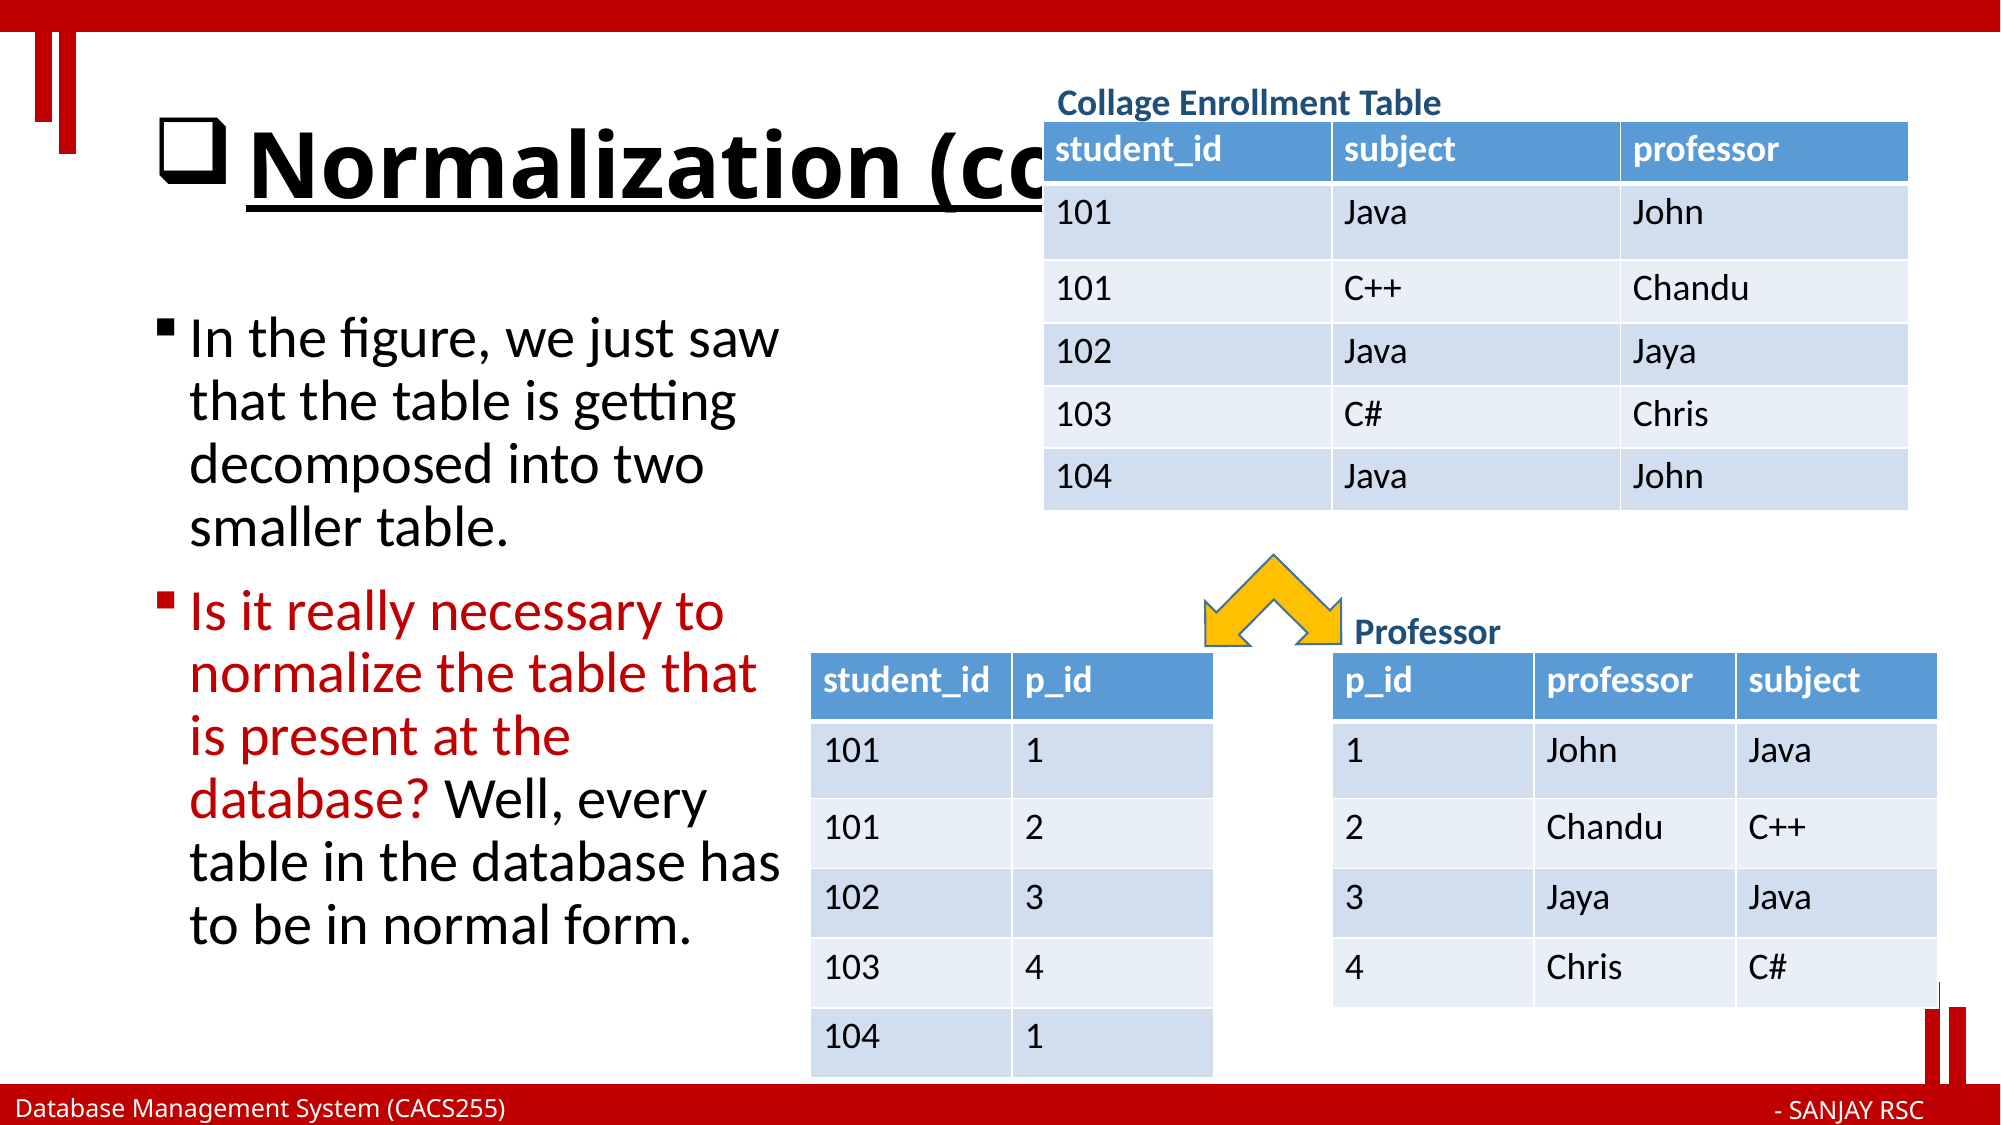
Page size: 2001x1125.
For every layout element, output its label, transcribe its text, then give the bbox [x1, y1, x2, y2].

table_cell Jaya [1535, 869, 1735, 937]
title Normalization (cont..) [137, 59, 1863, 278]
table_cell John [1535, 724, 1735, 798]
text_box Collage Enrollment Table [1042, 70, 1480, 131]
table_cell Java [1737, 869, 1937, 937]
table_header professor [1621, 122, 1908, 181]
table_header subject [1333, 122, 1620, 181]
table_header student_id [811, 653, 1011, 719]
table_cell 102 [1044, 324, 1331, 385]
table_cell 3 [1333, 869, 1533, 937]
table_cell 103 [1044, 387, 1331, 447]
table_cell Chris [1535, 939, 1735, 1007]
table_header p_id [1013, 653, 1213, 719]
table_header subject [1737, 653, 1937, 719]
table_cell 104 [1044, 449, 1331, 510]
table_cell John [1621, 449, 1908, 510]
table_cell Chandu [1535, 799, 1735, 868]
table_cell Java [1333, 324, 1620, 385]
table_cell 102 [811, 869, 1011, 937]
table_cell 1 [1013, 724, 1213, 798]
table_cell 1 [1013, 1009, 1213, 1077]
table_cell 4 [1013, 939, 1213, 1007]
table_cell Chris [1621, 387, 1908, 447]
table_cell Java [1333, 449, 1620, 510]
table_header professor [1535, 660, 1735, 719]
table_cell 2 [1013, 799, 1213, 868]
table_cell 103 [811, 939, 1011, 1007]
table_cell 101 [811, 799, 1011, 868]
text_box [1204, 553, 1343, 648]
table_cell C++ [1333, 261, 1620, 322]
table_cell Java [1737, 724, 1937, 798]
table_cell 1 [1333, 724, 1533, 798]
table_cell Java [1333, 186, 1620, 259]
table_cell Jaya [1621, 324, 1908, 385]
table_cell 101 [1044, 186, 1331, 259]
table_cell 101 [1044, 261, 1331, 322]
table_cell 101 [811, 724, 1011, 798]
table_cell Chandu [1621, 261, 1908, 322]
table_header p_id [1333, 653, 1533, 719]
text_box Professor [1339, 599, 1777, 660]
table_cell 3 [1013, 869, 1213, 937]
table_cell 4 [1333, 939, 1533, 1007]
table_header student_id [1044, 131, 1331, 181]
list In the figure, we just saw that the table is getting decomposed into two smaller table. Is it really necessary to normalize the table that is present at the database? Well, every table in the database has to be in normal form. [137, 299, 811, 1014]
table_cell C# [1737, 939, 1937, 1007]
table_cell 104 [811, 1009, 1011, 1077]
table_cell John [1621, 186, 1908, 259]
table_cell 2 [1333, 799, 1533, 868]
table_cell C++ [1737, 799, 1937, 868]
table_cell C# [1333, 387, 1620, 447]
